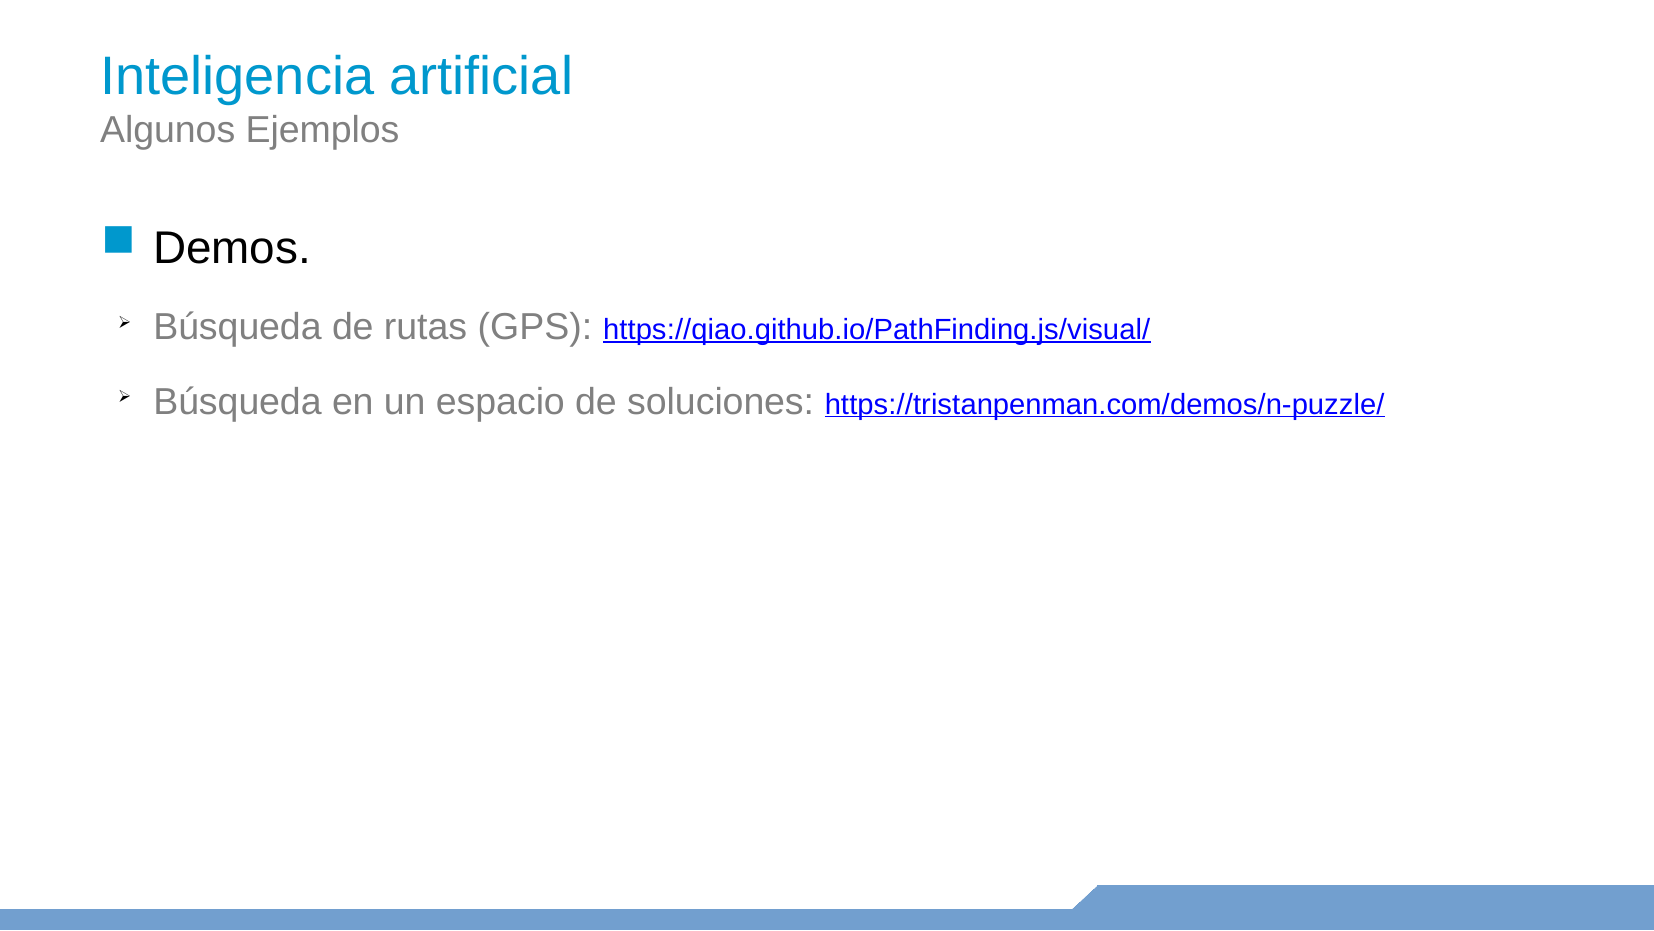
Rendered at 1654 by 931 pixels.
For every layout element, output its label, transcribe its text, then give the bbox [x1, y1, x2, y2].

text_box Inteligencia artificial Algunos Ejemplos [100, 29, 1587, 162]
text_box Demos. Búsqueda de rutas (GPS): https://qiao.github.io/PathFinding.js/visual/ Búsqueda en un espacio de soluciones: https://tristanpenman.com/demos/n-puzzle/ [82, 217, 1570, 711]
text_box [82, 36, 1570, 191]
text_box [0, 885, 1654, 931]
